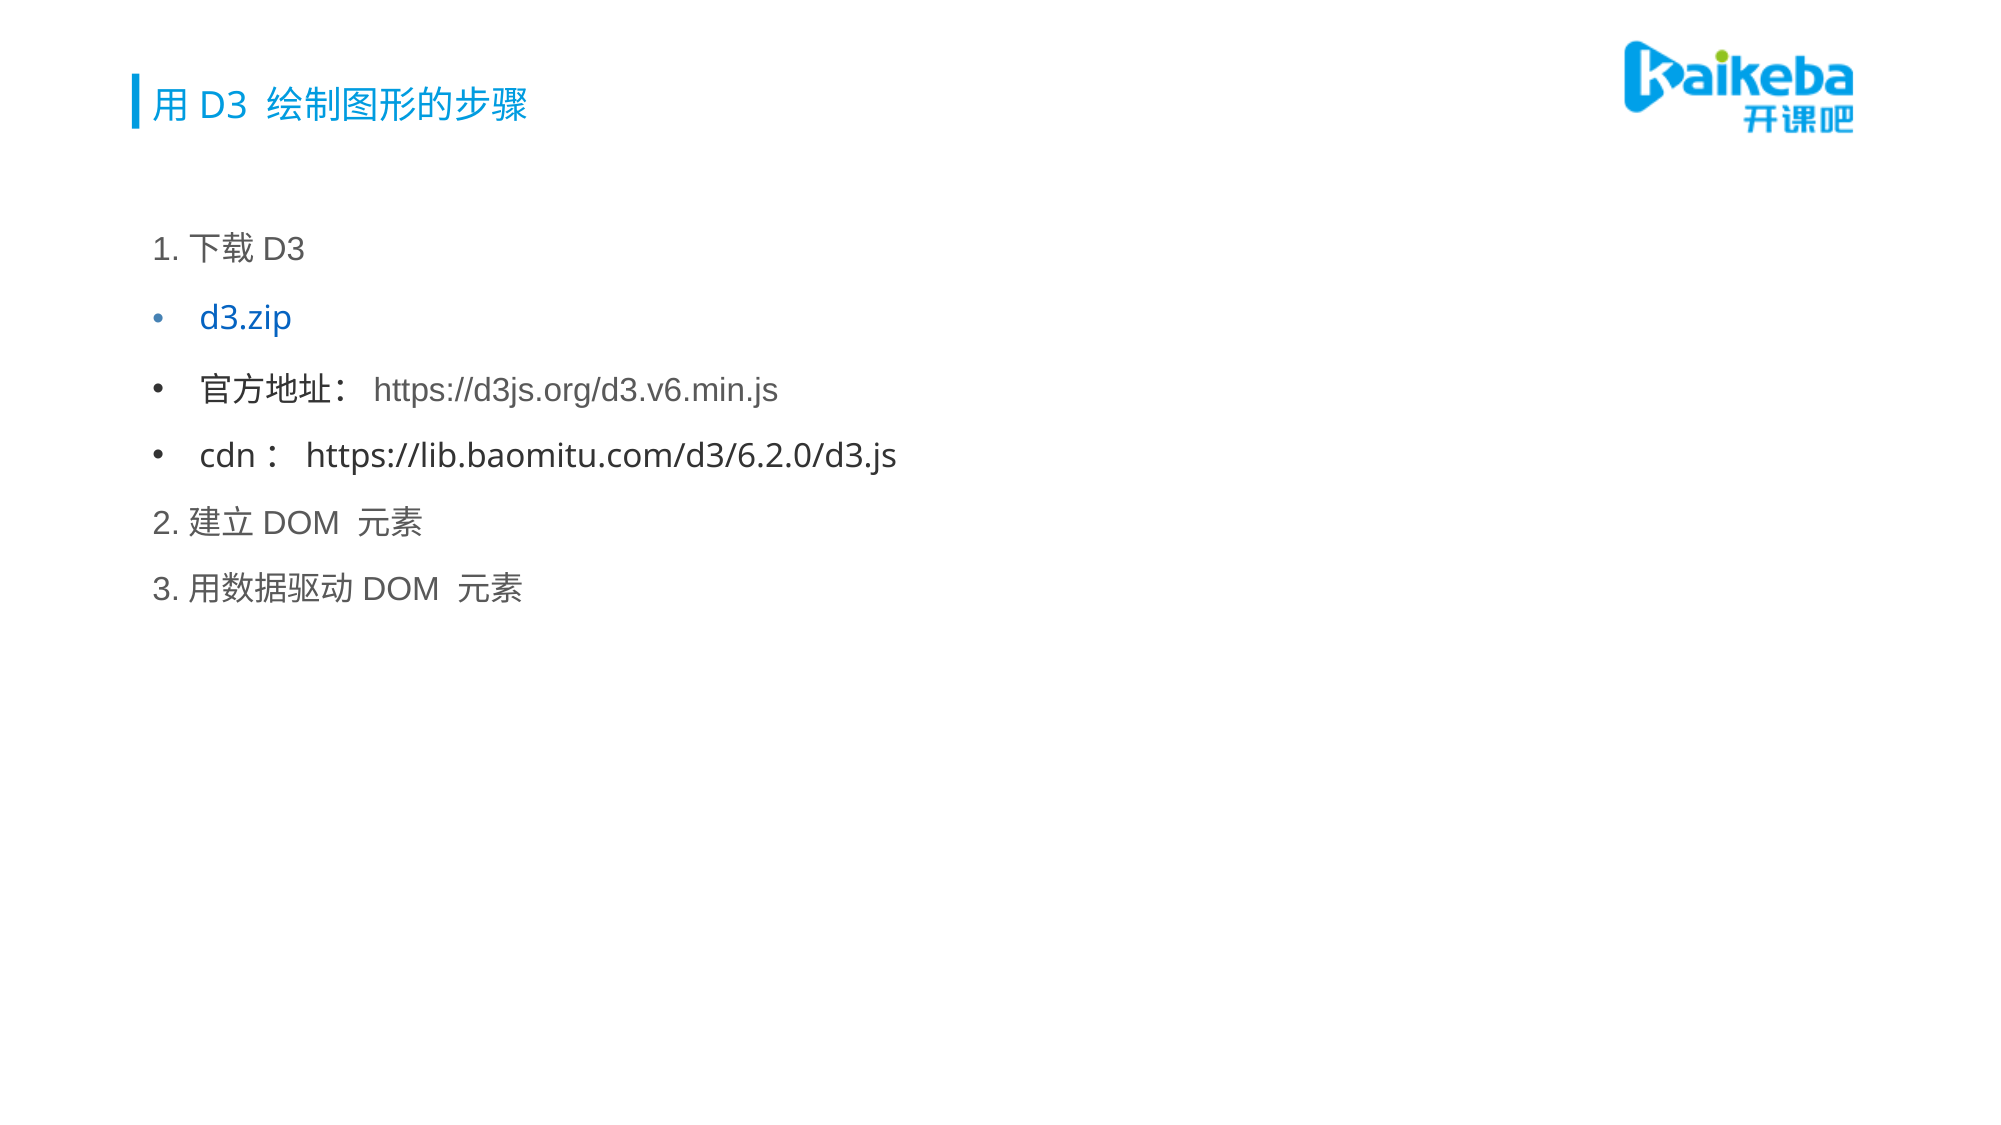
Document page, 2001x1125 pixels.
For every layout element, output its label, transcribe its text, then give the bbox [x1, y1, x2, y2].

title 用D3 绘制图形的步骤 [137, 59, 1863, 148]
picture [1640, 50, 1650, 59]
picture [1612, 31, 1866, 143]
list 1.下载D3 d3.zip 官方地址：https://d3js.org/d3.v6.min.js cdn：https://lib.baomitu.com/d3/6.2.0/d3.js 2.建立DOM 元素 3.用数据驱动DOM 元素 [137, 199, 1863, 1014]
